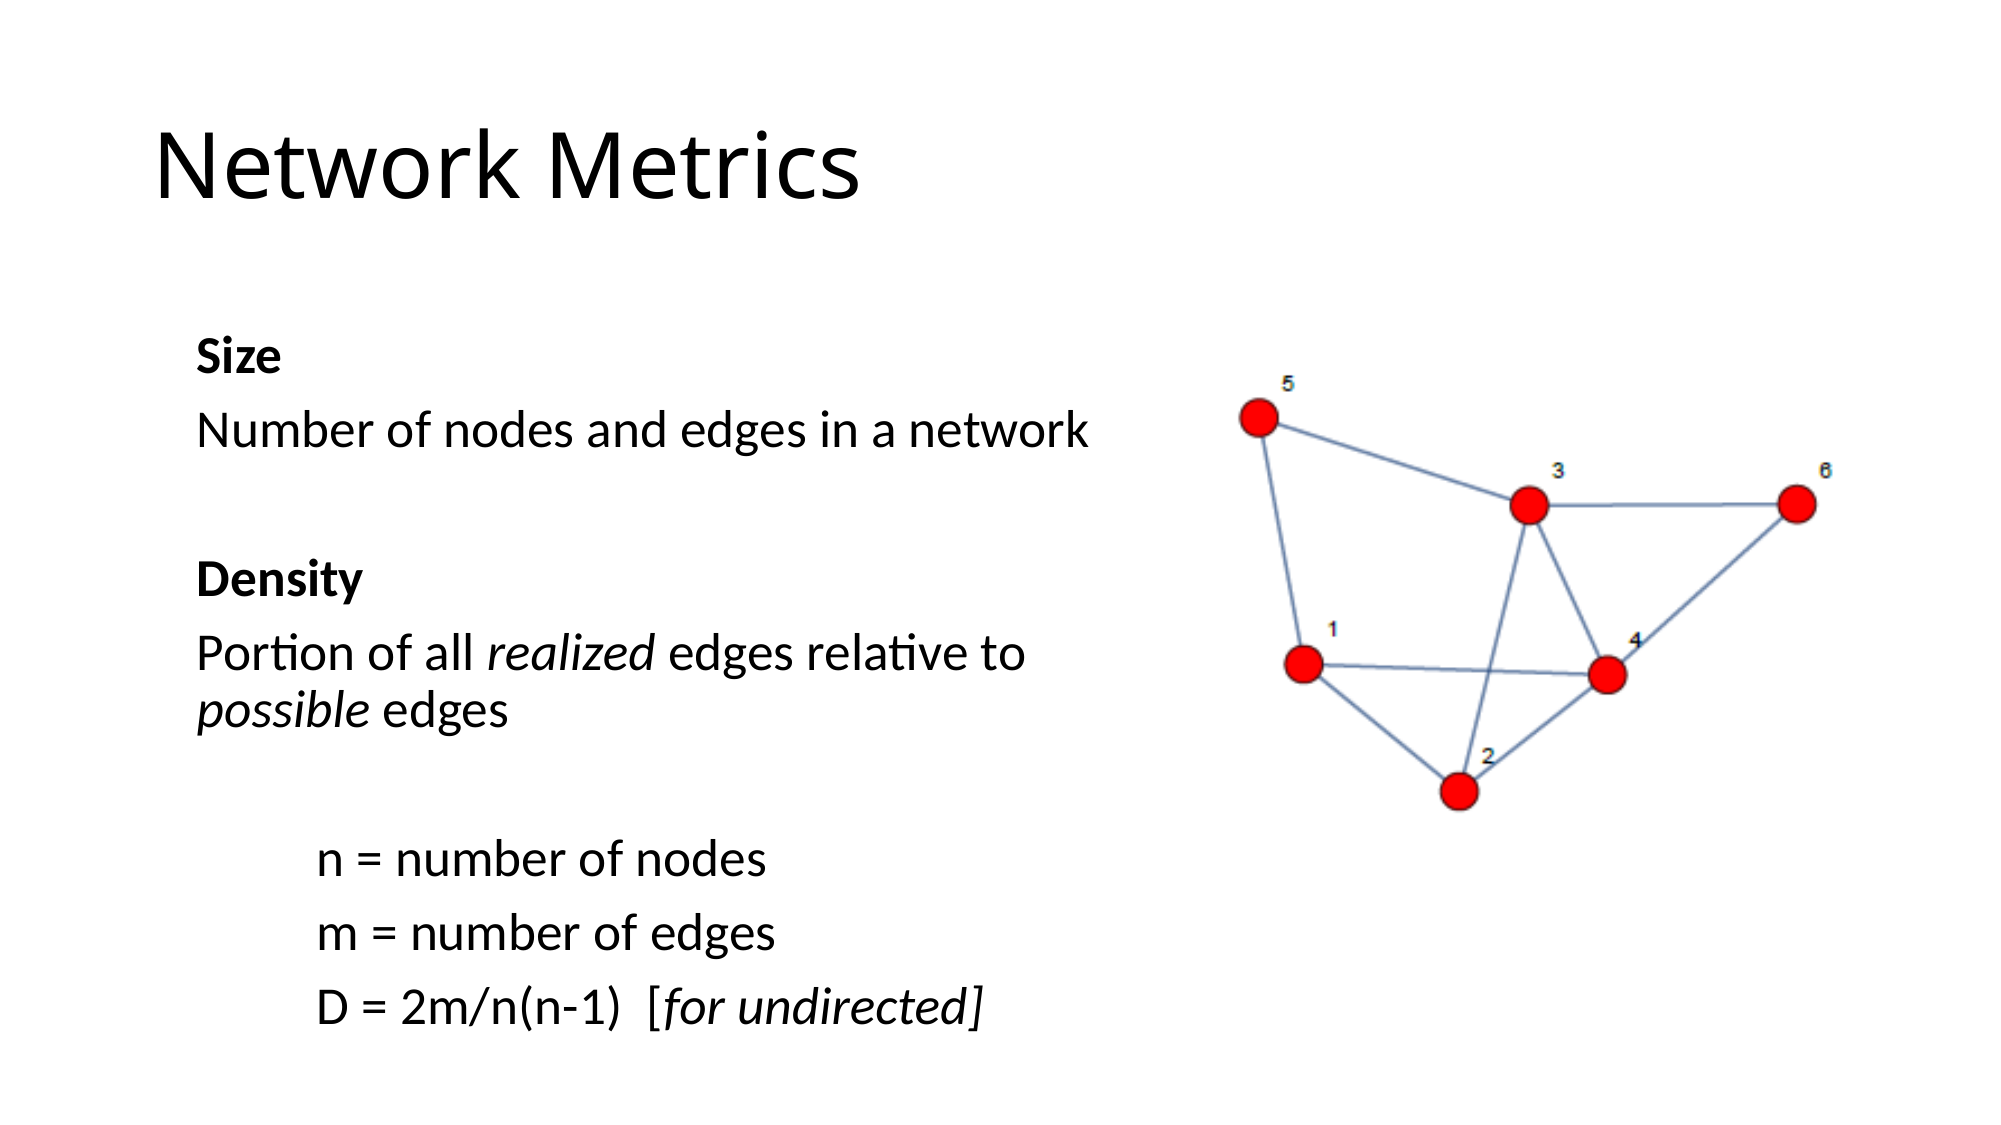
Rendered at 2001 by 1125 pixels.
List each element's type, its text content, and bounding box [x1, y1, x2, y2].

title Network Metrics [137, 59, 1863, 278]
text_box Size Number of nodes and edges in a network Density Portion of all realized edges relative to possible edges n = number of nodes m = number of edges D = 2m/n(n-1) [for undirected] [181, 239, 1108, 1069]
picture [1210, 365, 2000, 818]
